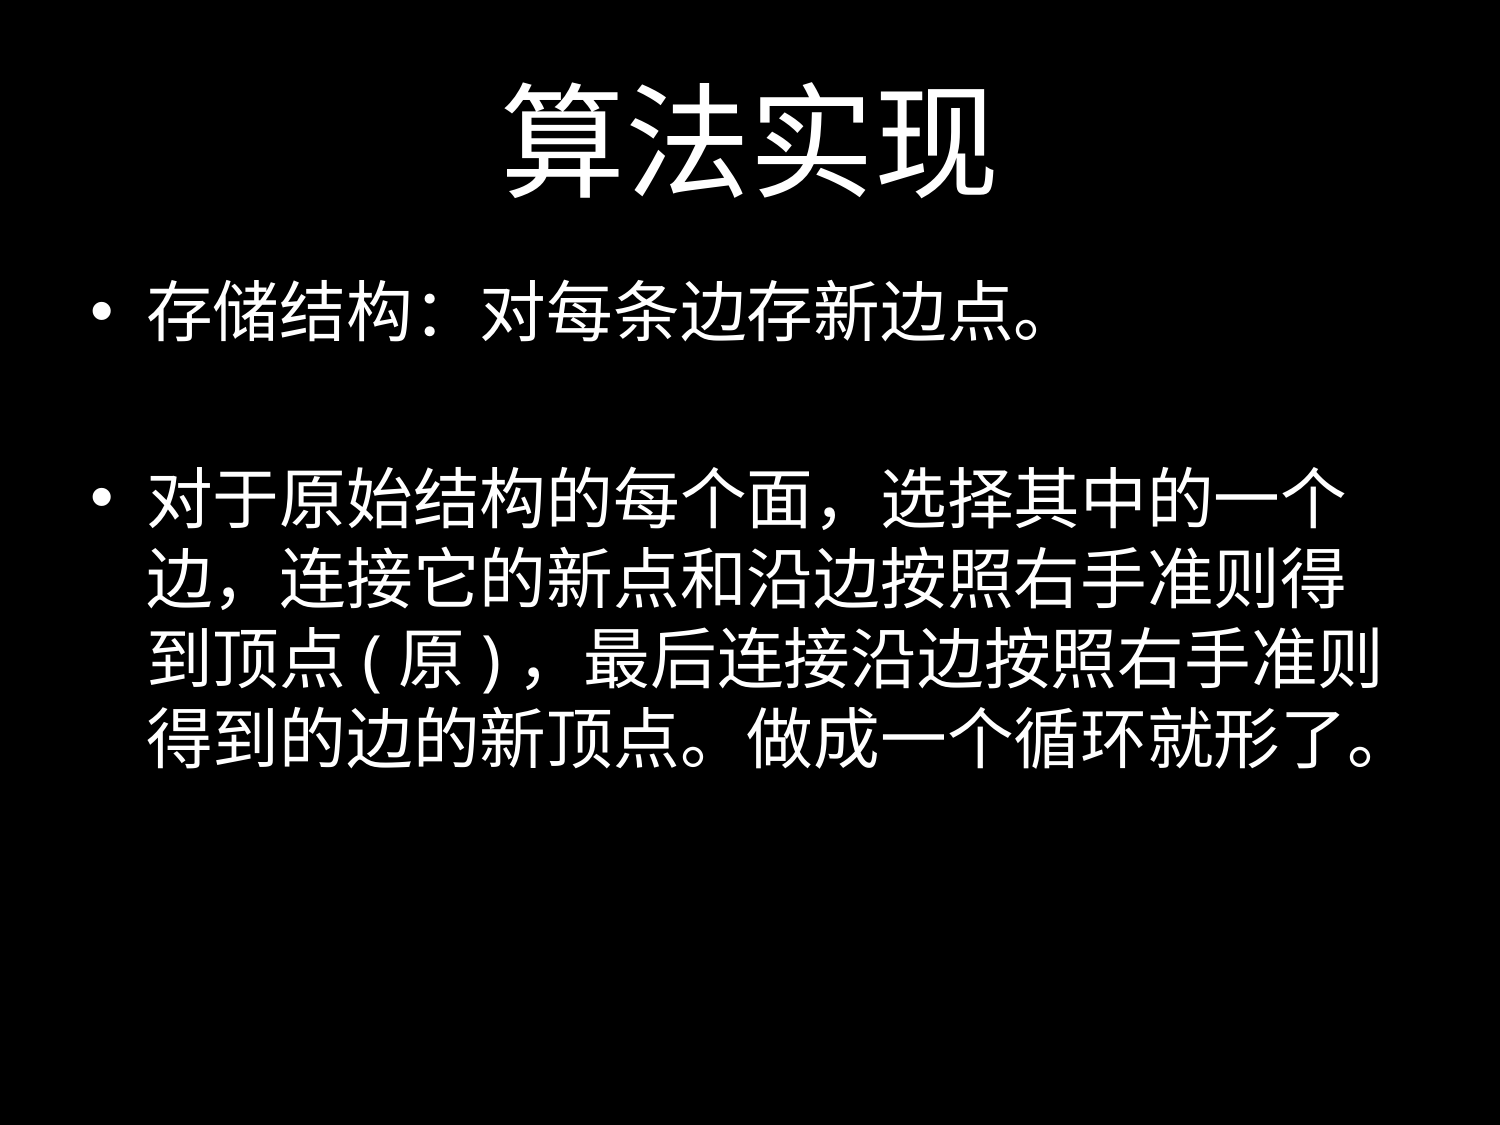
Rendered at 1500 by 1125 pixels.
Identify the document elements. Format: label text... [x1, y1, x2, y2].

list 存储结构：对每条边存新边点。 对于原始结构的每个面，选择其中的一个边，连接它的新点和沿边按照右手准则得到顶点(原)，最后连接沿边按照右手准则得到的边的新顶点。做成一个循环就形了。 [75, 262, 1425, 1005]
title 算法实现 [75, 45, 1425, 233]
